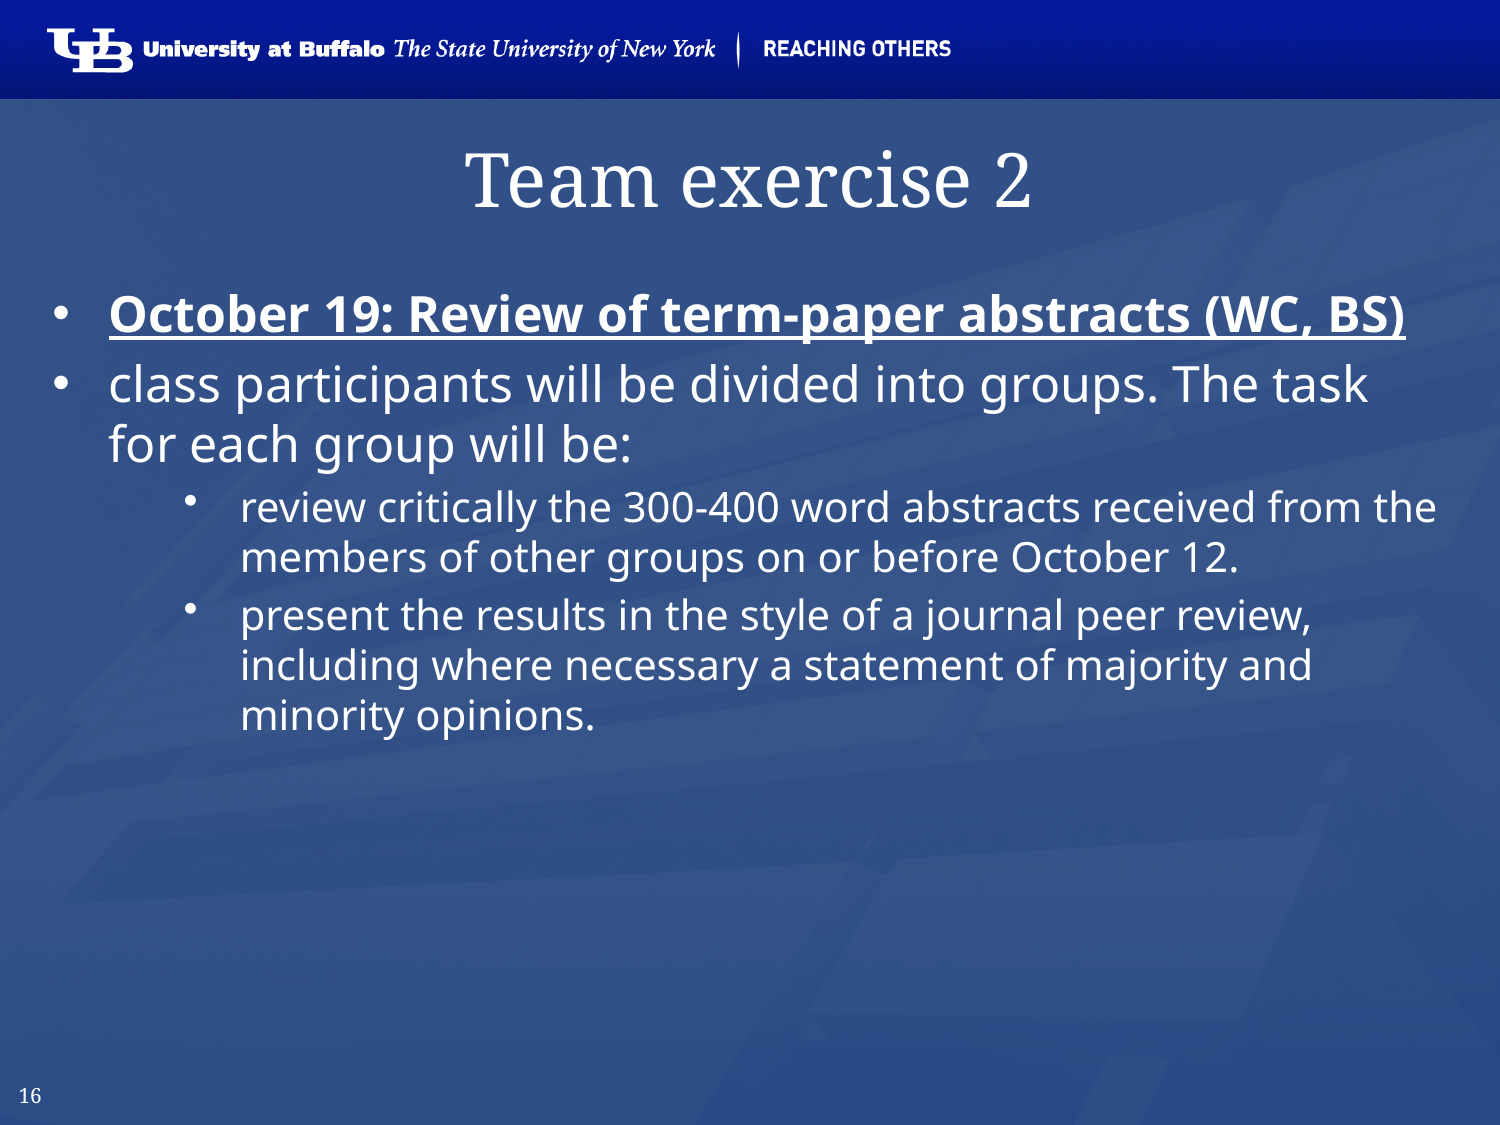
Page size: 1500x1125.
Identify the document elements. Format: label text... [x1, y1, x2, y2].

title Team exercise 2 [37, 125, 1463, 250]
list October 19: Review of term-paper abstracts (WC, BS) class participants will be divided into groups. The task for each group will be: review critically the 300-400 word abstracts received from the members of other groups on or before October 12. present the results in the style of a journal peer review, including where necessary a statement of majority and minority opinions. [37, 275, 1463, 1088]
picture [0, 0, 1500, 99]
